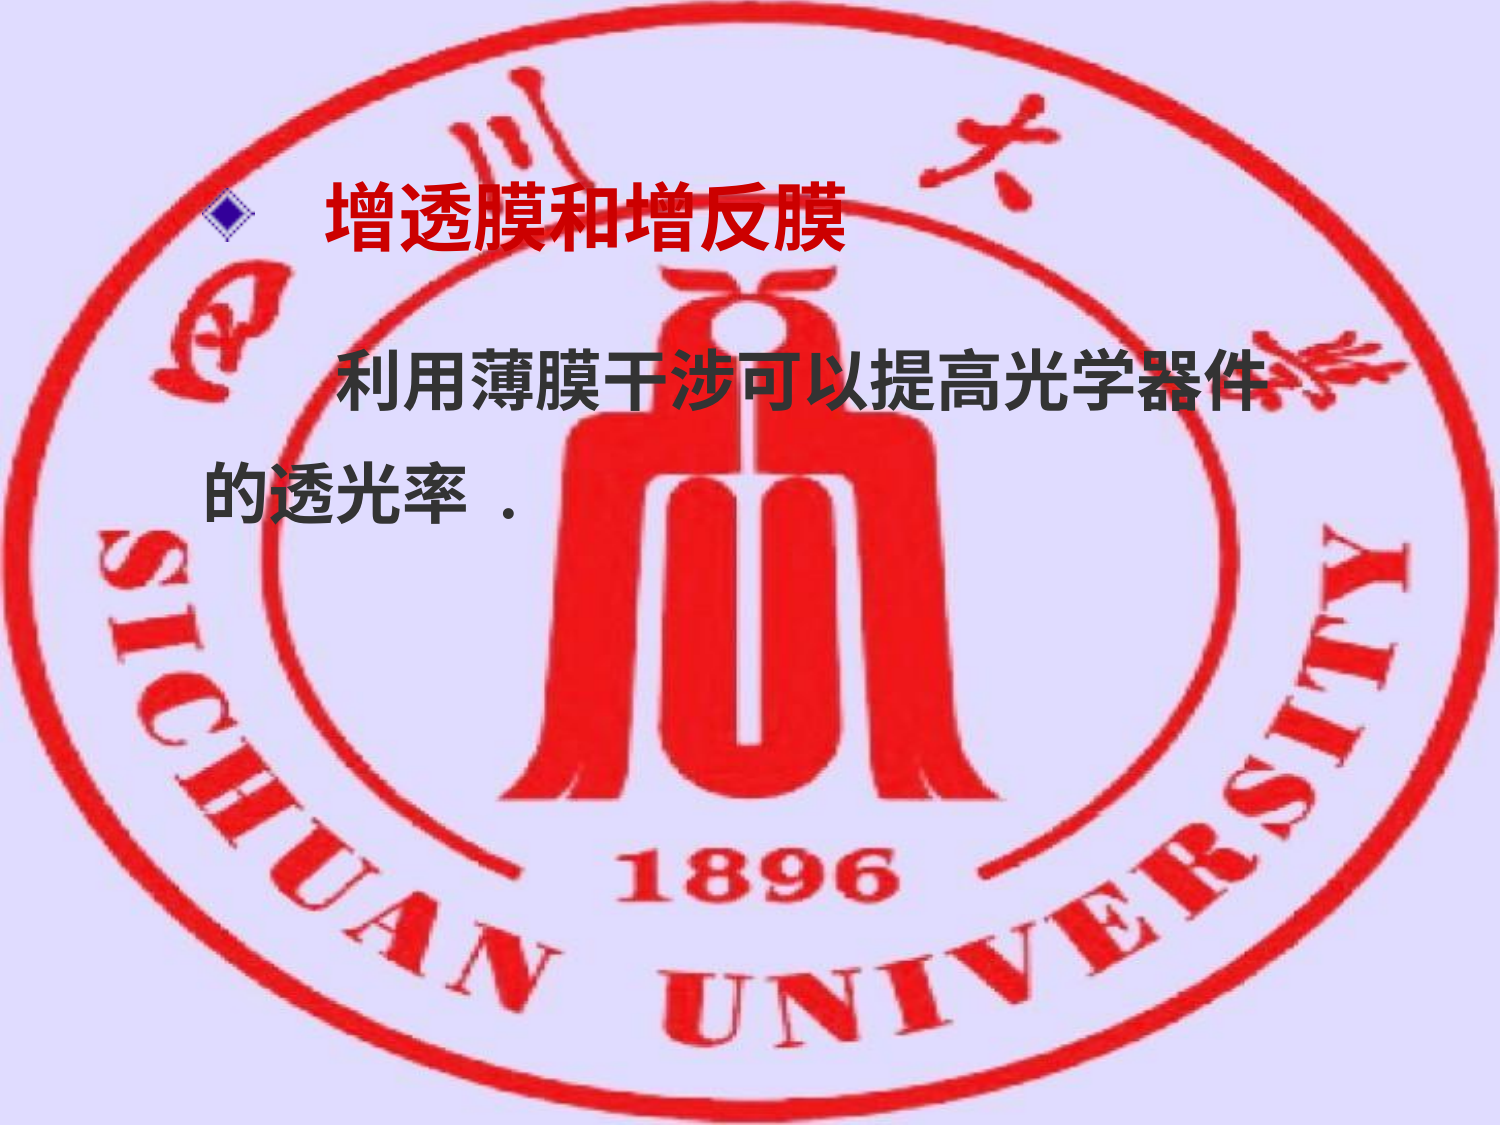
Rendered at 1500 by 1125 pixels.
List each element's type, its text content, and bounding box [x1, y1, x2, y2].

text_box 增透膜和增反膜 [187, 162, 963, 268]
text_box 利用薄膜干涉可以提高光学器件 的透光率 . [187, 331, 1450, 539]
slide_number [1074, 1042, 1425, 1103]
picture [0, 0, 1500, 1125]
